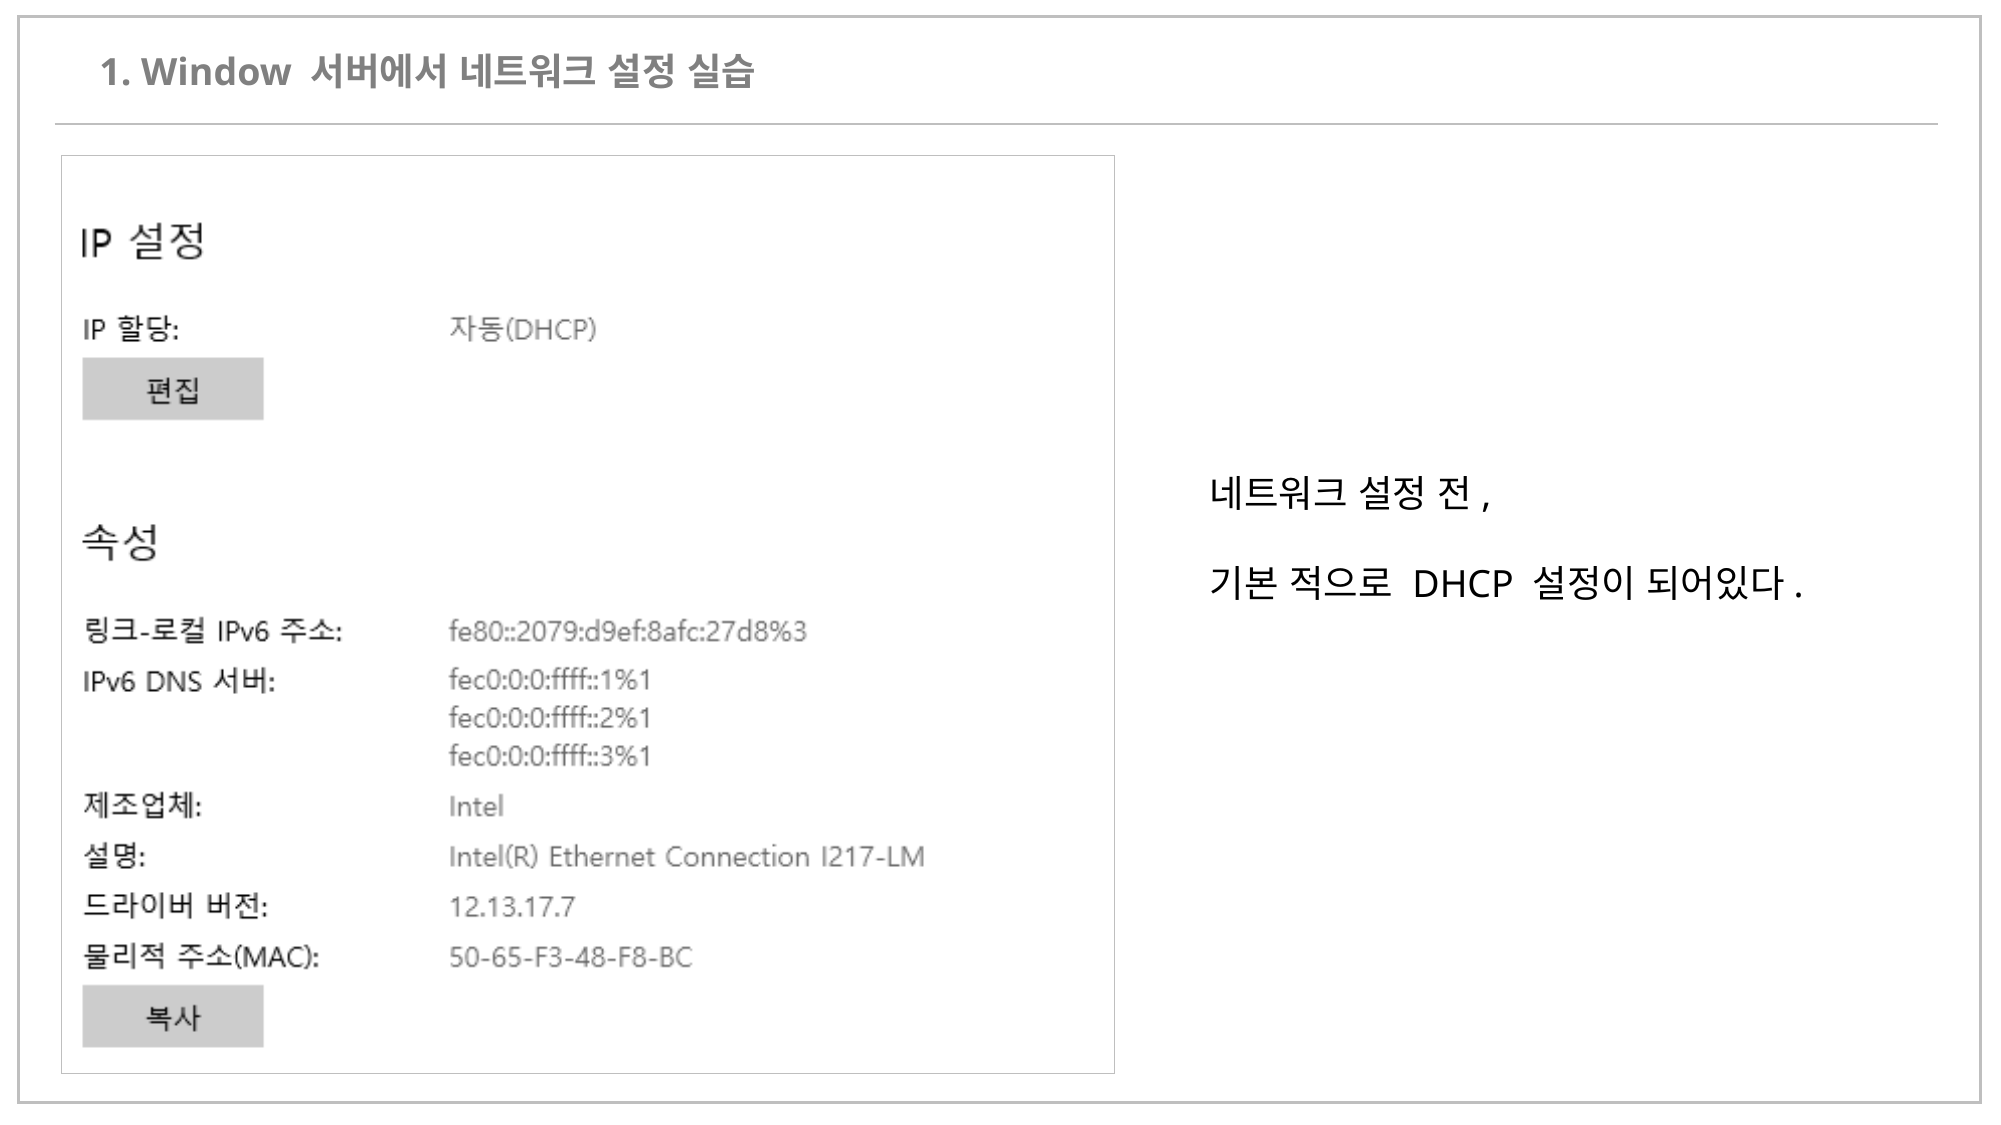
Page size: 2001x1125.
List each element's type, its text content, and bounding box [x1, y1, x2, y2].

picture [61, 155, 1115, 1074]
text_box 1. Window 서버에서 네트워크 설정 실습 [84, 41, 772, 101]
text_box 네트워크 설정 전, 기본 적으로 DHCP 설정이 되어있다. [1195, 463, 1819, 613]
